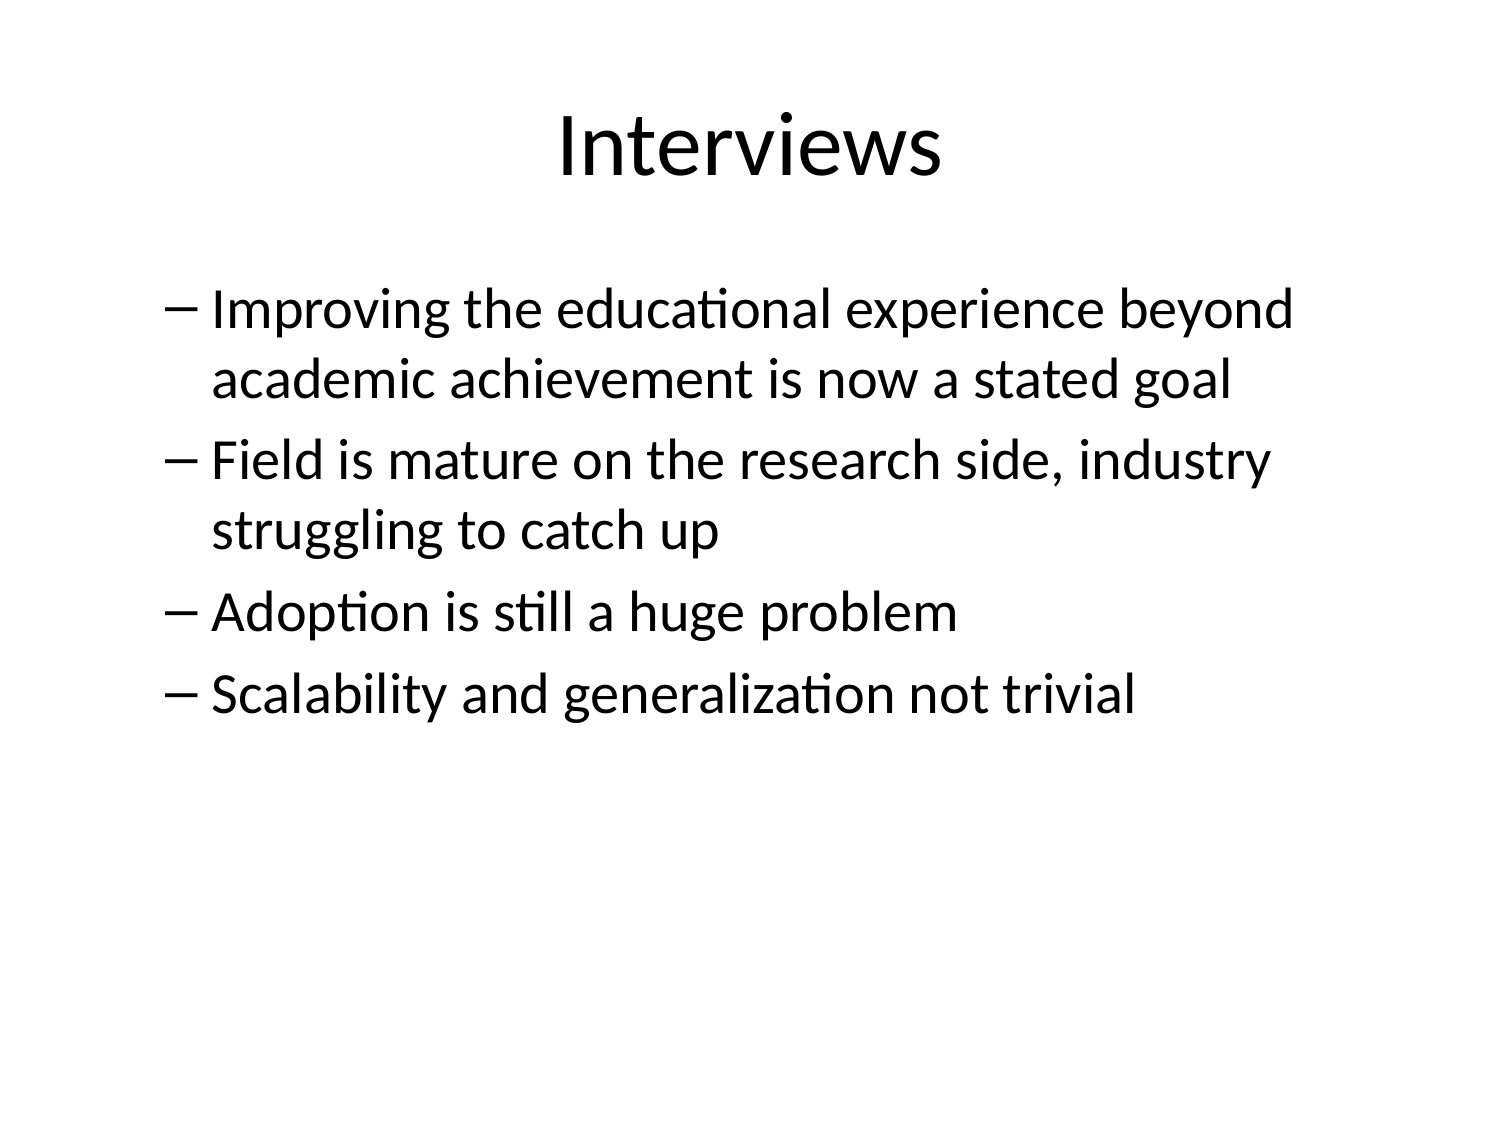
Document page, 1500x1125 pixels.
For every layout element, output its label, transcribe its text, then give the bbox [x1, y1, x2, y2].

title Interviews [75, 45, 1425, 233]
list Improving the educational experience beyond academic achievement is now a stated goal Field is mature on the research side, industry struggling to catch up Adoption is still a huge problem Scalability and generalization not trivial [75, 262, 1425, 1005]
